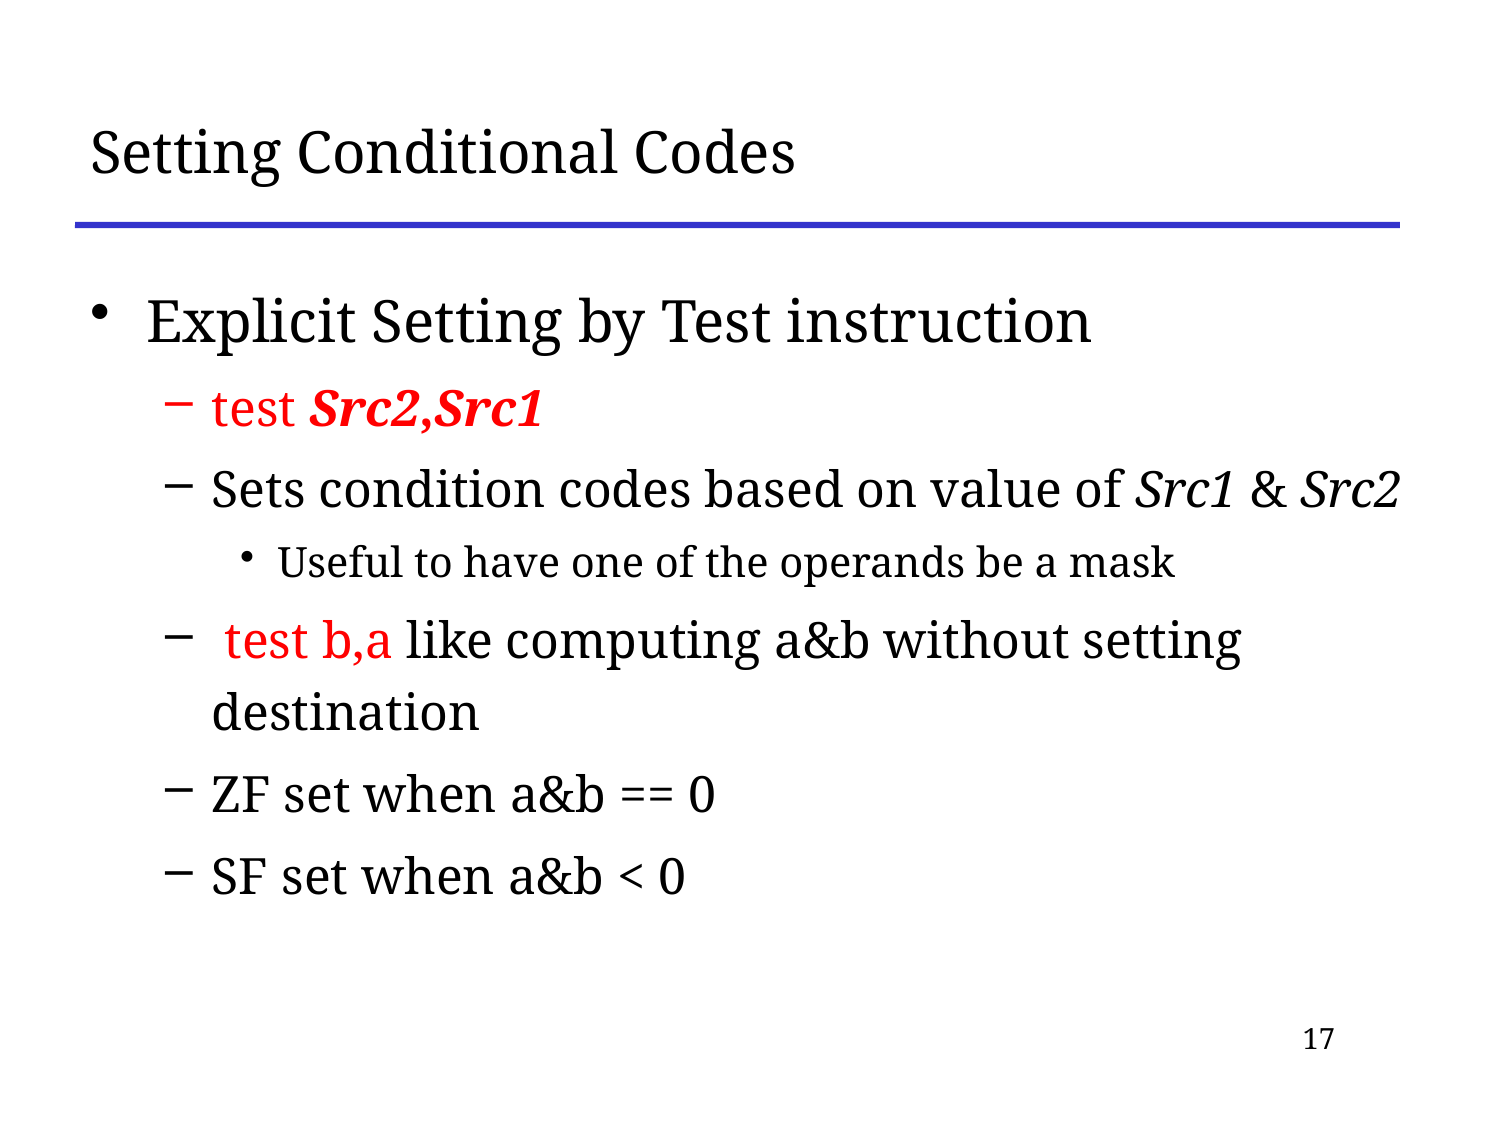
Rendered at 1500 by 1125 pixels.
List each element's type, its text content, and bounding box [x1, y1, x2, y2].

list Explicit Setting by Test instruction test Src2,Src1 Sets condition codes based on value of Src1 & Src2 Useful to have one of the operands be a mask test b,a like computing a&b without setting destination ZF set when a&b == 0 SF set when a&b < 0 [75, 262, 1438, 988]
title Setting Conditional Codes [75, 75, 1400, 225]
slide_number 17 [1137, 1012, 1351, 1088]
